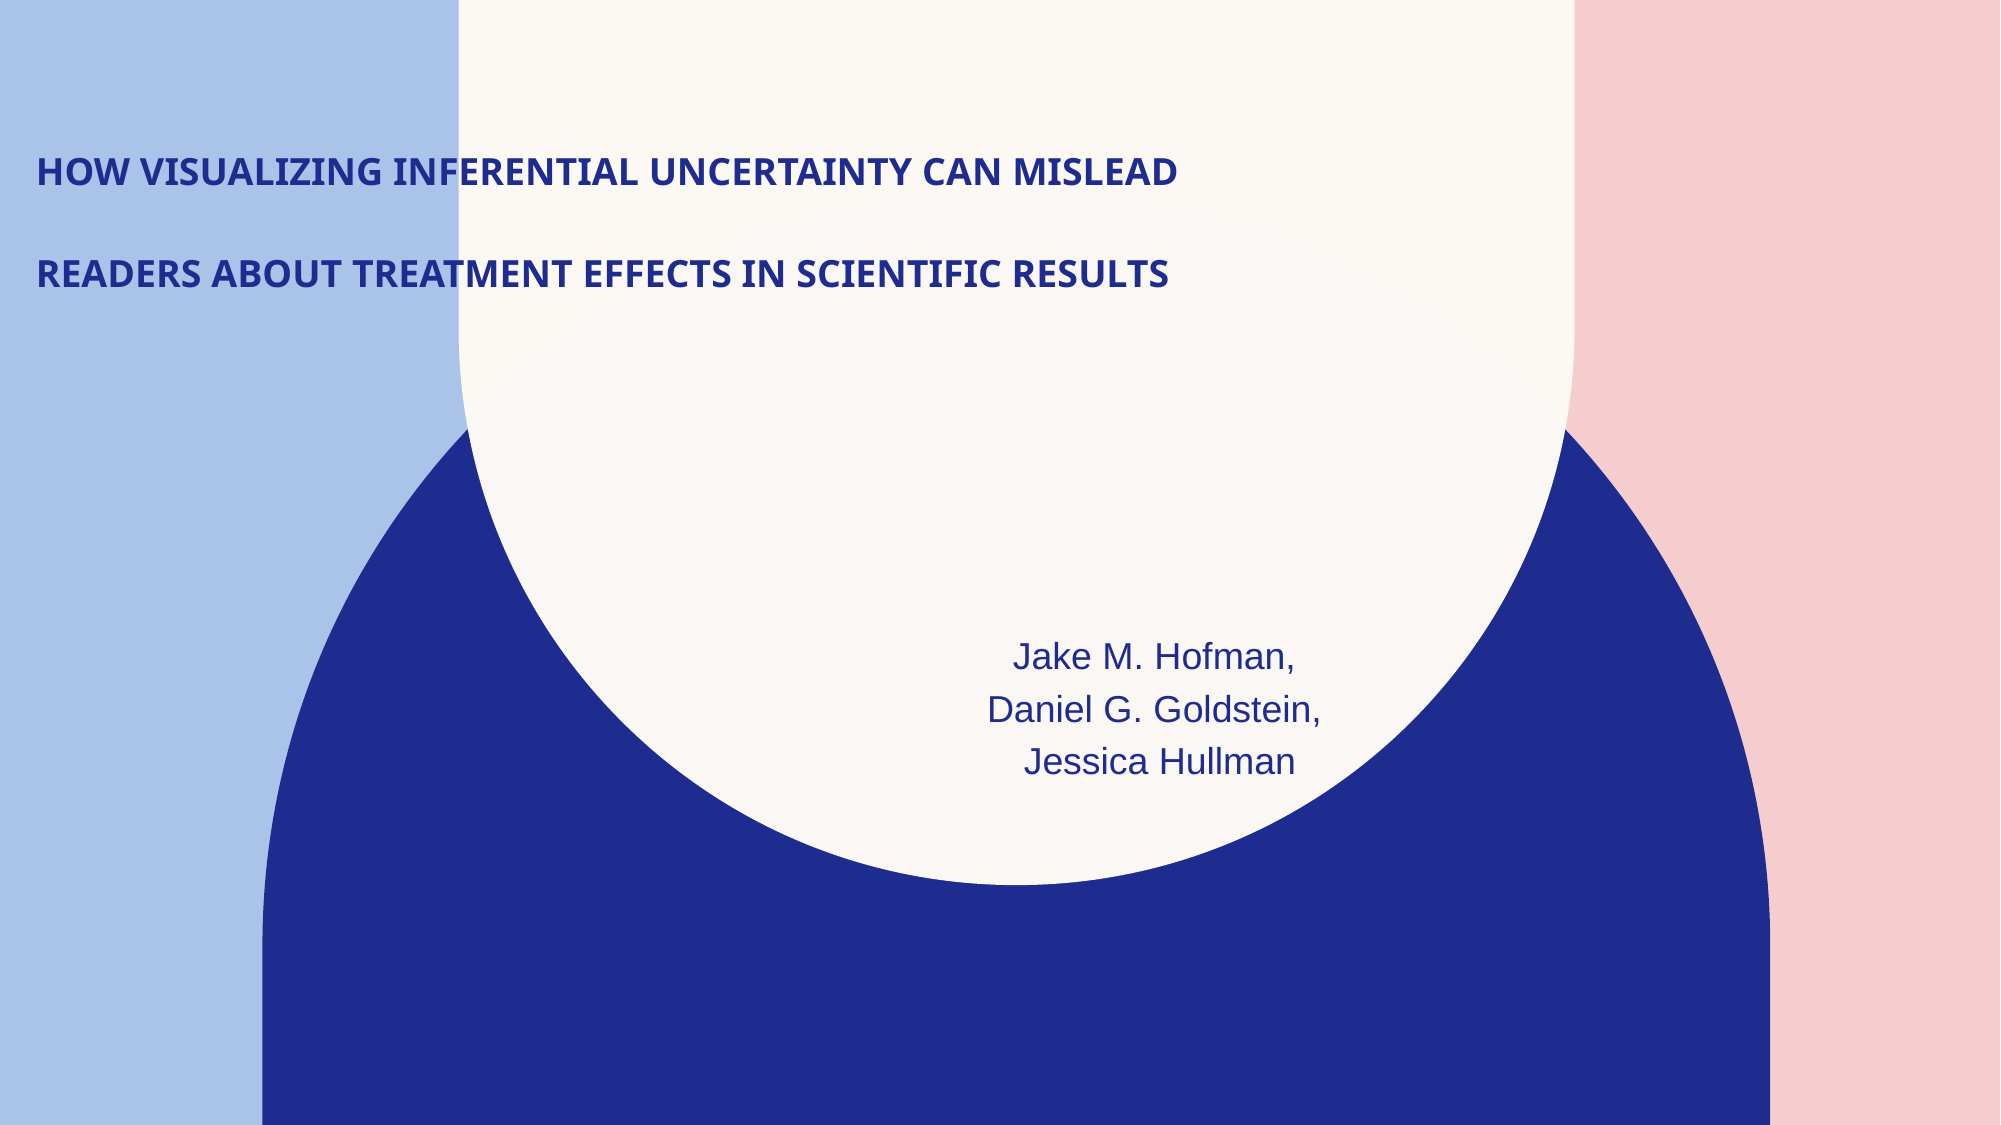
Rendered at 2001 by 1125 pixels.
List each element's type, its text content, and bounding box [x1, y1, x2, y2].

subtitle Jake M. Hofman, Daniel G. Goldstein, Jessica Hullman [873, 572, 1447, 843]
title How Visualizing Inferential Uncertainty Can Mislead Readers About Treatment Effects in Scientific Results [20, 94, 1636, 303]
